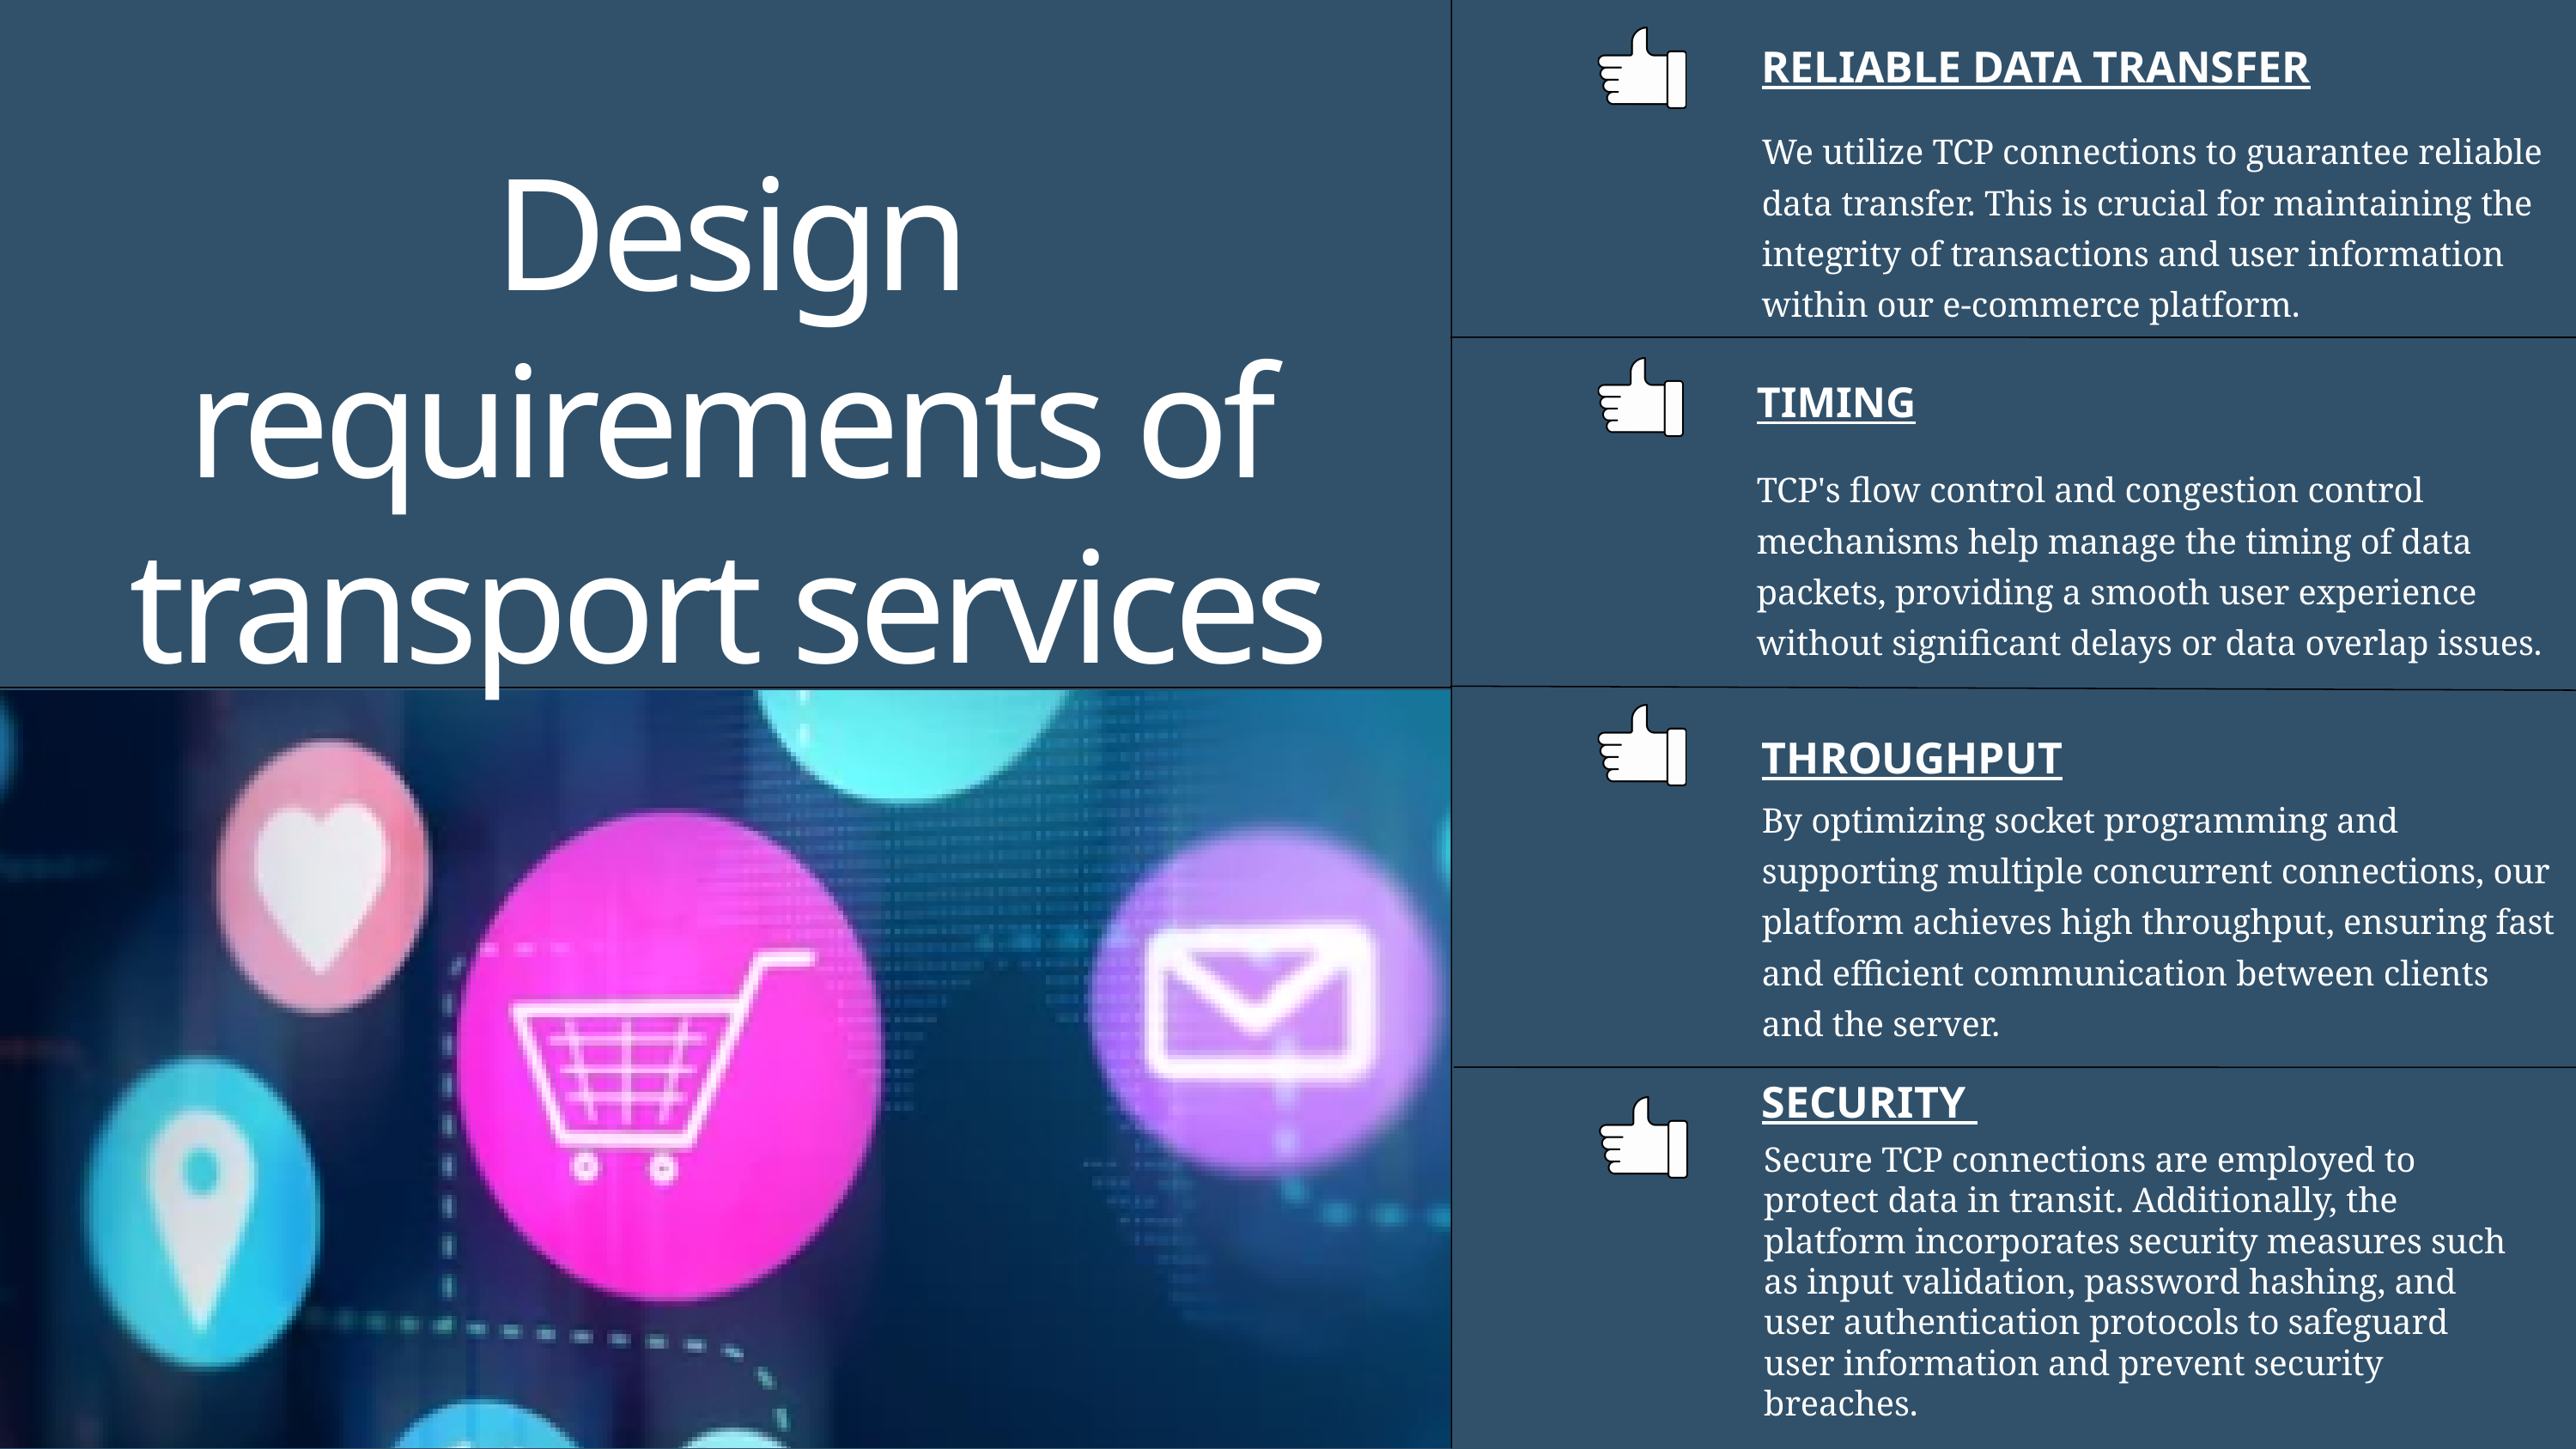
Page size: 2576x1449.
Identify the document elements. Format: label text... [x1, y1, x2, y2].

text_box [1597, 27, 1687, 109]
text_box RELIABLE DATA TRANSFER [1761, 33, 2372, 99]
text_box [0, 689, 1451, 1448]
text_box Design requirements of transport services [39, 136, 1419, 688]
text_box [1597, 357, 1684, 437]
text_box [1597, 704, 1687, 786]
text_box TIMING [1756, 370, 2348, 433]
text_box Secure TCP connections are employed to protect data in transit. Additionally, the platform incorporates security measures such as input validation, password hashing, and user authentication protocols to safeguard user information and prevent security breaches. [1751, 1131, 2523, 1430]
text_box By optimizing socket programming and supporting multiple concurrent connections, our platform achieves high throughput, ensuring fast and efficient communication between clients and the server. [1761, 788, 2556, 1044]
text_box We utilize TCP connections to guarantee reliable data transfer. This is crucial for maintaining the integrity of transactions and user information within our e-commerce platform. [1761, 120, 2576, 324]
text_box TCP's flow control and congestion control mechanisms help manage the timing of data packets, providing a smooth user experience without significant delays or data overlap issues. [1756, 458, 2555, 663]
text_box SECURITY [1761, 1069, 2372, 1131]
text_box [1599, 1096, 1688, 1179]
text_box THROUGHPUT [1761, 724, 2372, 790]
